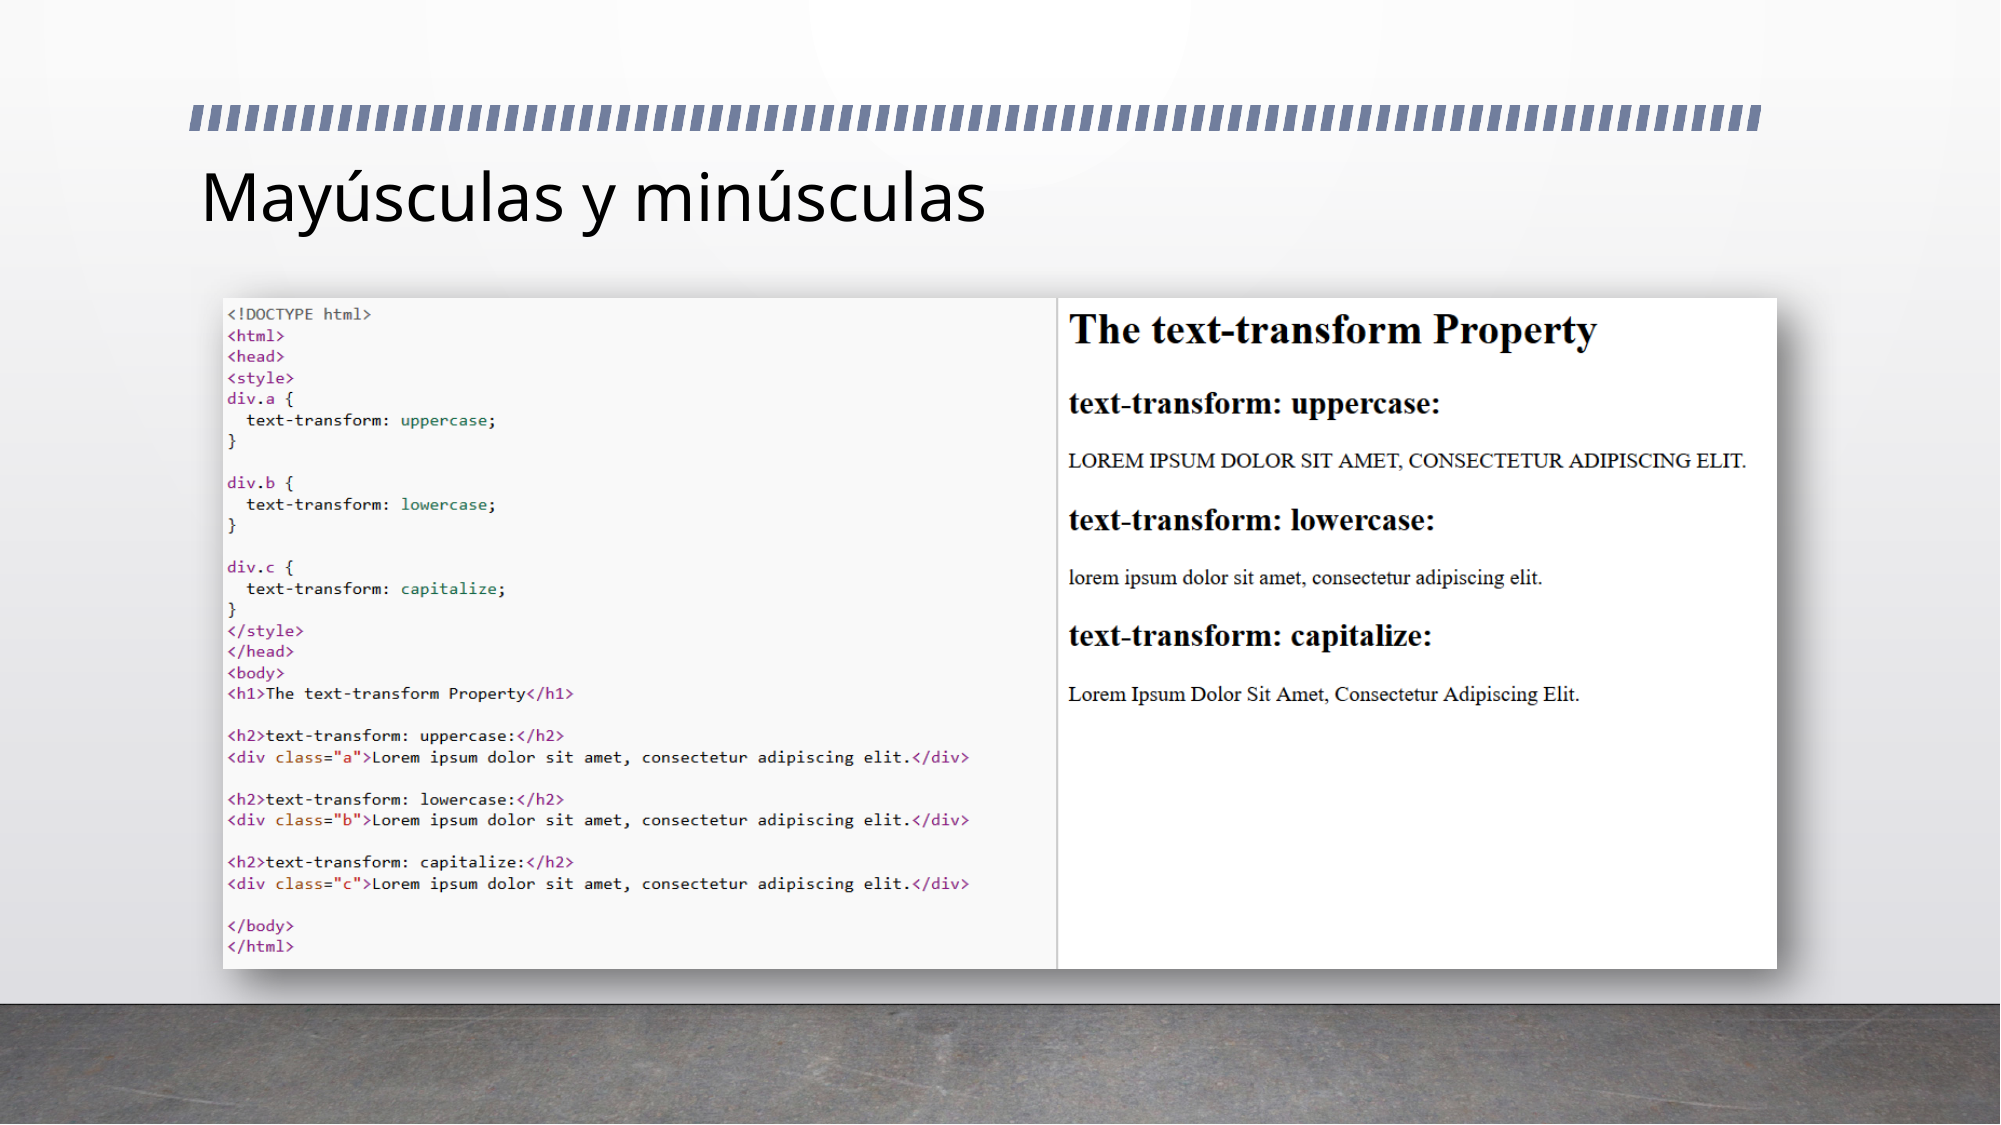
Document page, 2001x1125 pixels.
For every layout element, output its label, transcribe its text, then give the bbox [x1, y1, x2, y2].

picture [0, 1004, 2000, 1124]
title Mayúsculas y minúsculas [185, 156, 1761, 329]
picture [223, 298, 1777, 969]
